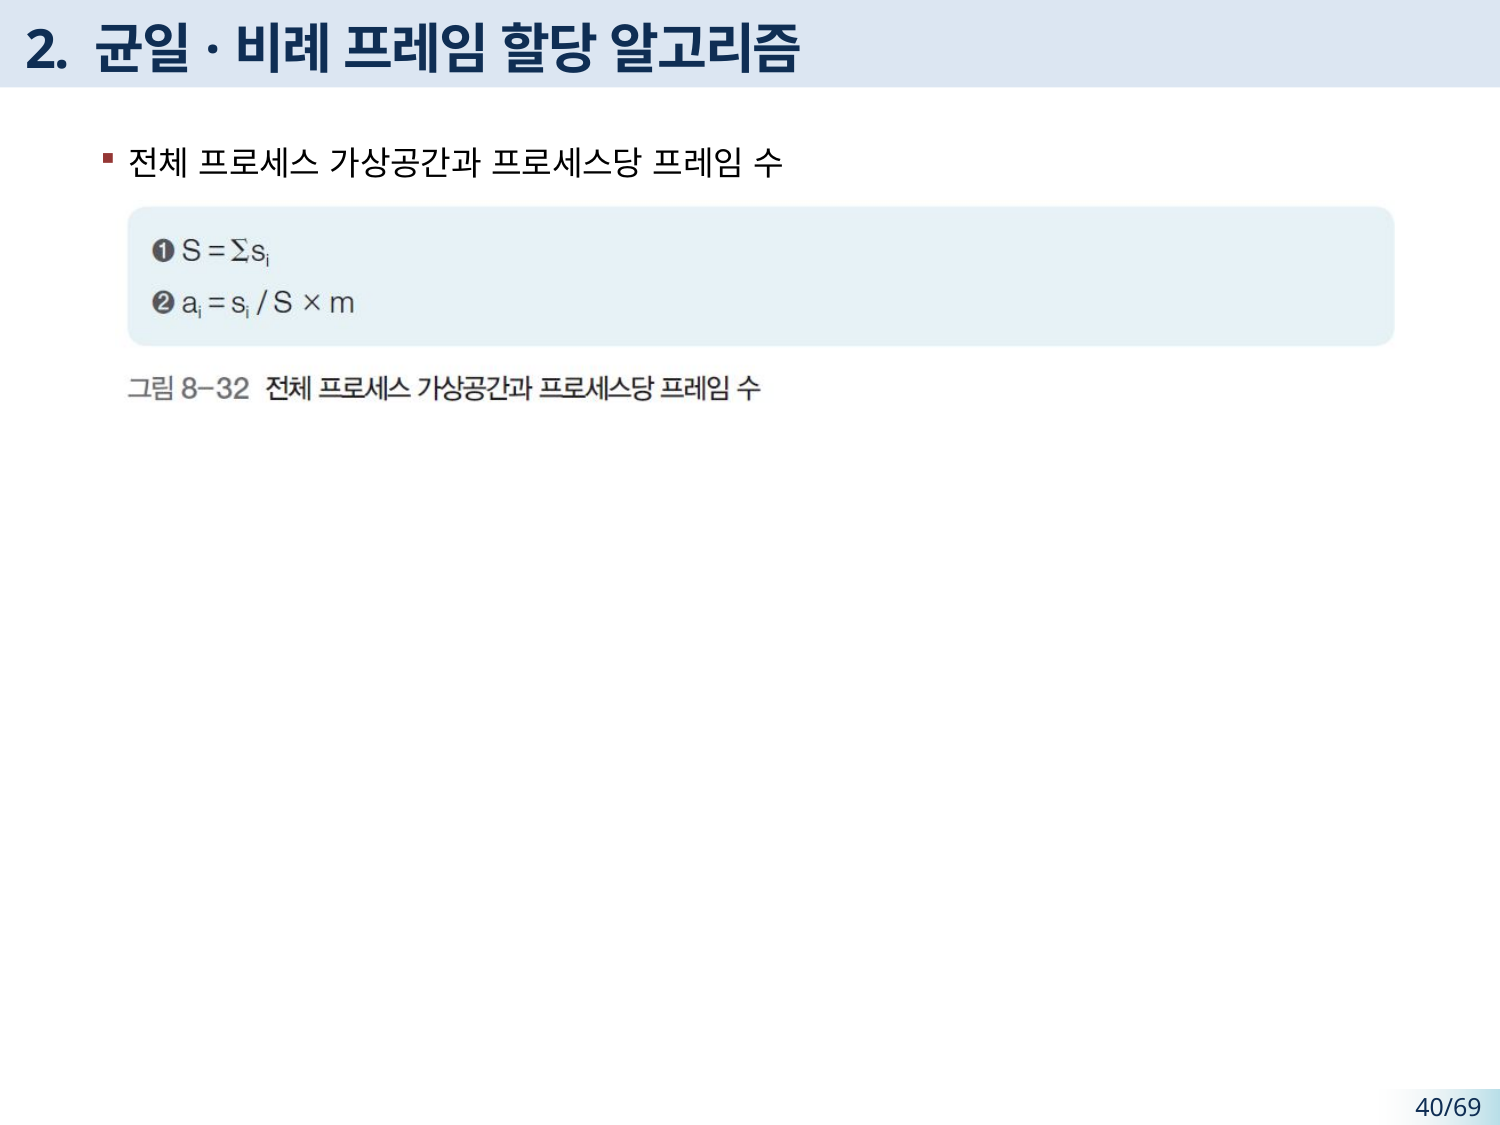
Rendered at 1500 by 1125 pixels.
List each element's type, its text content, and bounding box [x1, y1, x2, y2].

title 2. 균일·비례 프레임 할당 알고리즘 [10, 5, 1500, 84]
picture [114, 200, 1405, 407]
list 전체 프로세스 가상공간과 프로세스당 프레임 수 [10, 126, 1481, 1057]
